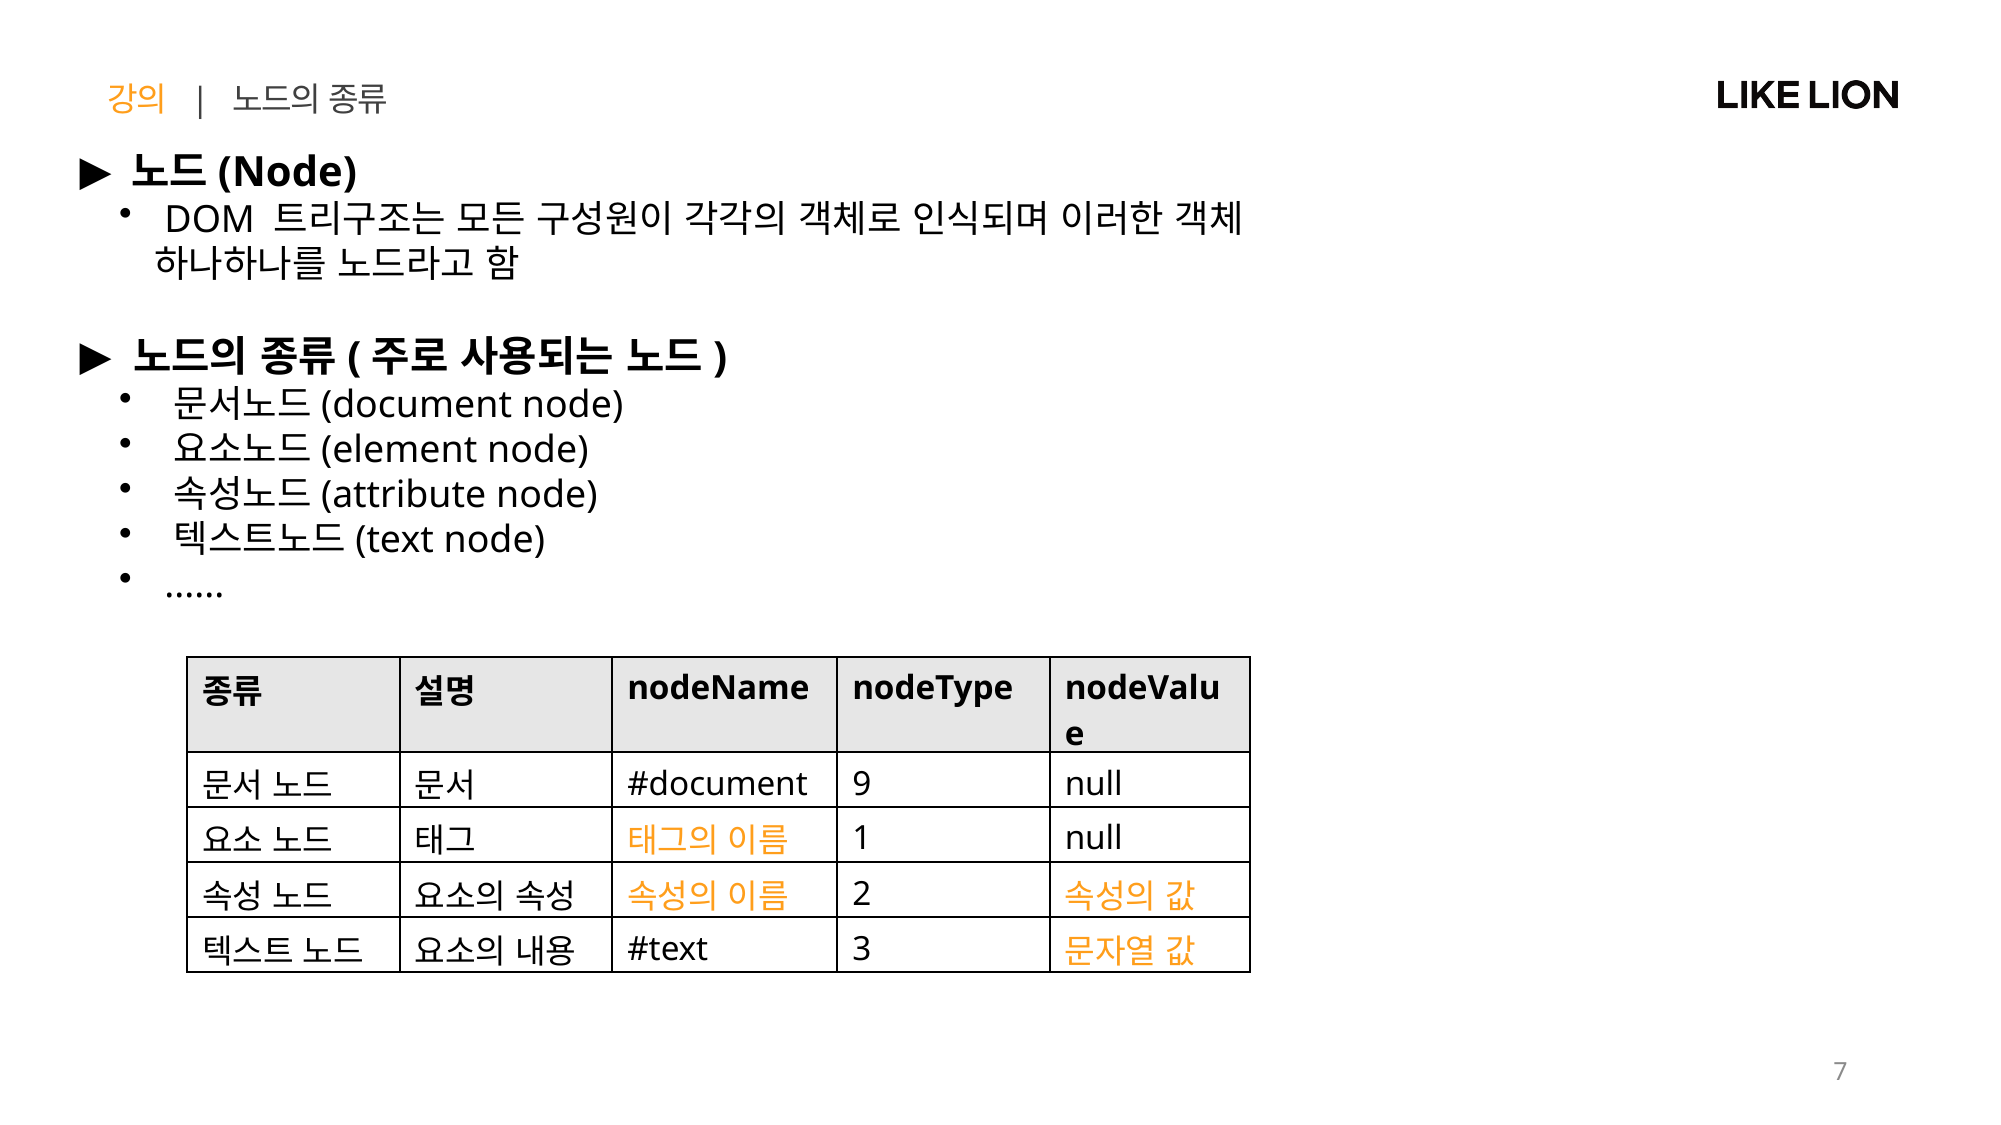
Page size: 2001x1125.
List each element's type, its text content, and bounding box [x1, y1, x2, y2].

text_box 강의 | 노드의 종류 [92, 71, 866, 126]
table_cell #document [613, 753, 836, 806]
table_cell 태그 [401, 808, 611, 861]
table_cell 요소의 속성 [401, 863, 611, 916]
table_cell 요소 노드 [188, 808, 399, 861]
slide_number 7 [1412, 1042, 1863, 1103]
table_cell 속성의 값 [1051, 863, 1249, 916]
table_cell 문자열 값 [1051, 918, 1249, 971]
table_cell 문서 [401, 753, 611, 806]
picture [1718, 80, 1898, 109]
table_cell #text [613, 918, 836, 971]
table_cell 속성 노드 [188, 863, 399, 916]
table_cell 요소의 내용 [401, 918, 611, 971]
table_header 설명 [401, 658, 611, 751]
table_cell 문서 노드 [188, 753, 399, 806]
table_header nodeName [613, 658, 836, 751]
table_cell 텍스트 노드 [188, 918, 399, 971]
table_cell null [1051, 753, 1249, 806]
table_header nodeType [838, 658, 1049, 751]
text_box 노드(Node) DOM 트리구조는 모든 구성원이 각각의 객체로 인식되며 이러한 객체 하나하나를 노드라고 함 노드의 종류(주로 사용되는 노드) 문서노드(document node) 요소노드(element node) 속성노드(attribute node) 텍스트노드(text node) ...... [64, 137, 1436, 612]
table_cell 태그의 이름 [613, 808, 836, 861]
table_cell 1 [838, 808, 1049, 861]
table_cell 속성의 이름 [613, 863, 836, 916]
table_header 종류 [188, 658, 399, 751]
table_cell null [1051, 808, 1249, 861]
table_cell 9 [838, 753, 1049, 806]
table_header nodeValue [1051, 658, 1249, 751]
table_cell 3 [838, 918, 1049, 971]
table_cell 2 [838, 863, 1049, 916]
